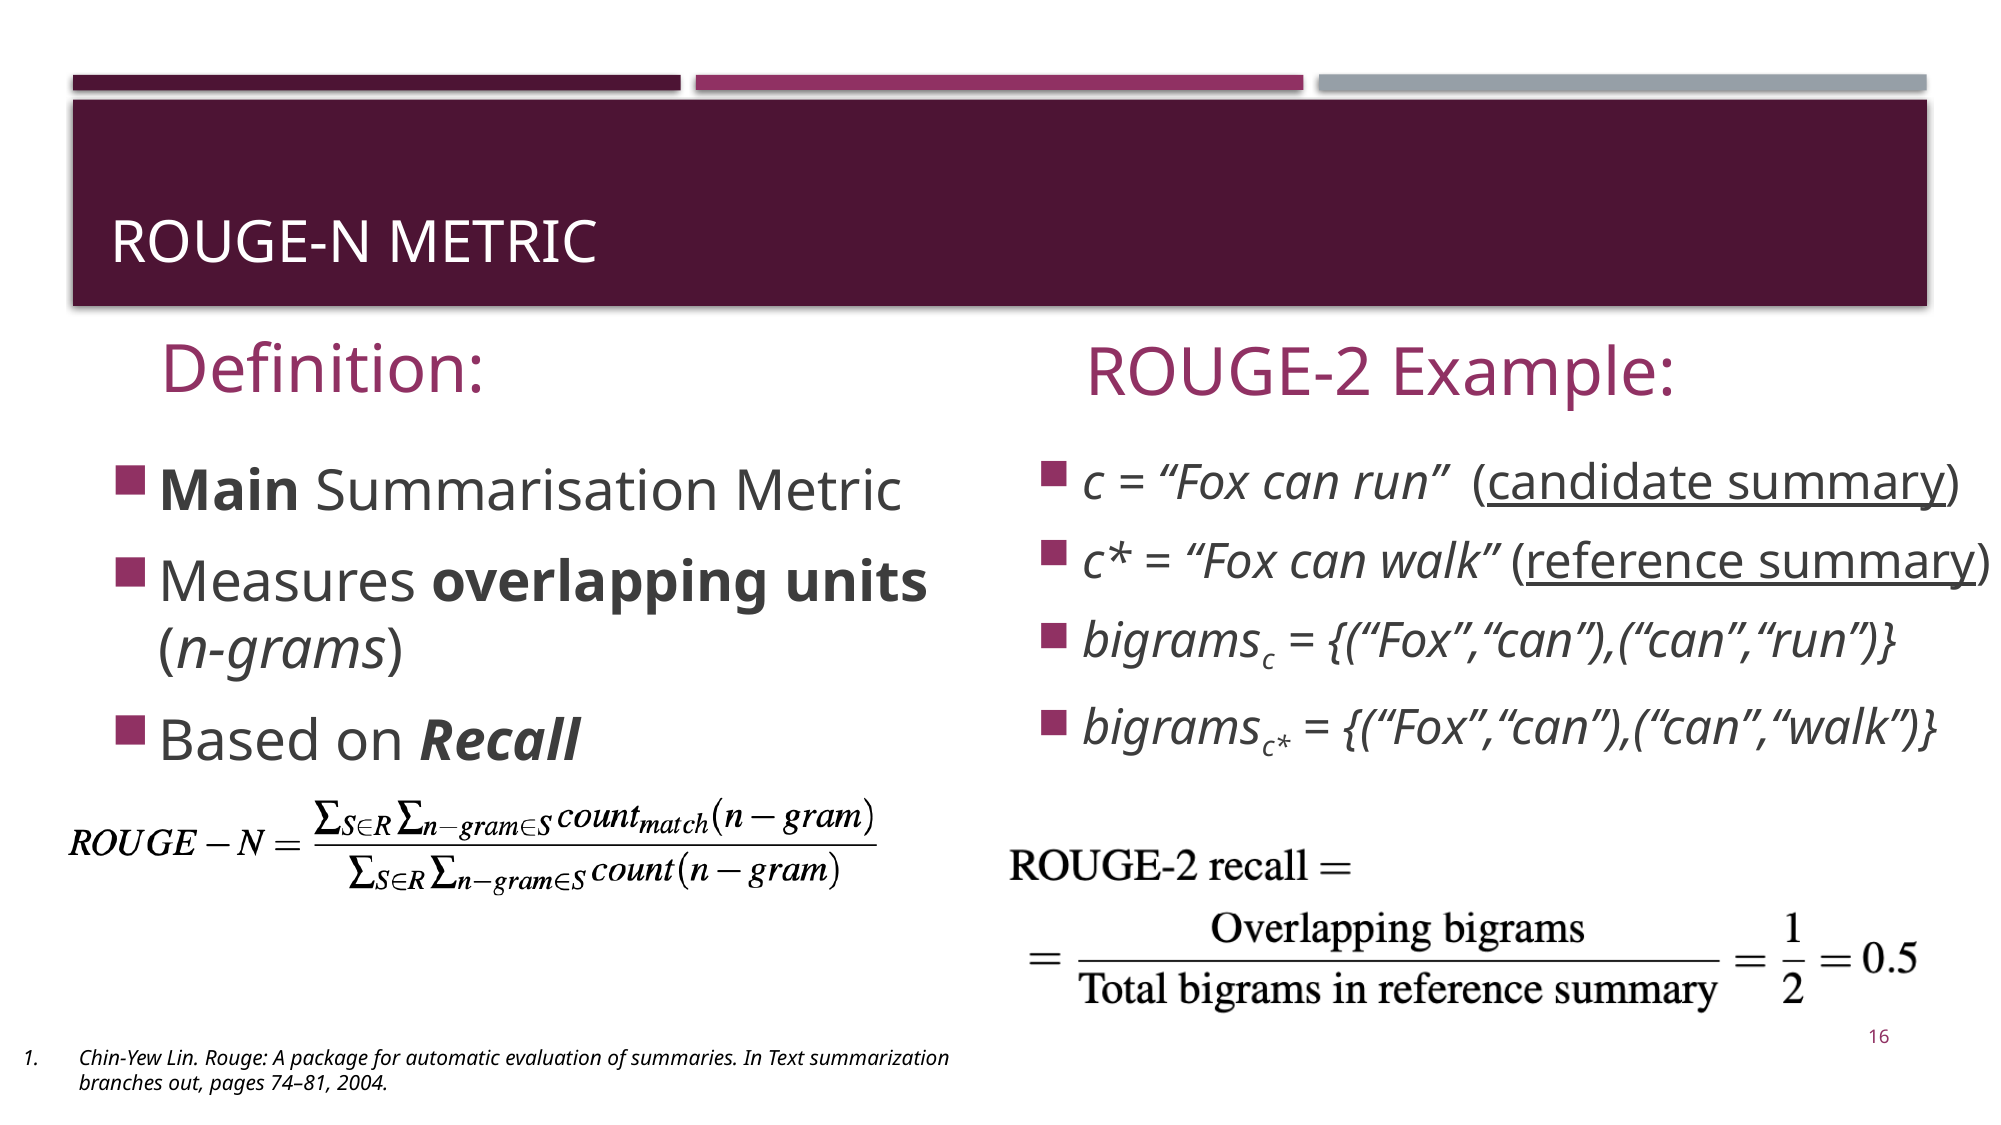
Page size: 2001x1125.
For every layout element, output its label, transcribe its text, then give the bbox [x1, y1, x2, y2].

text_box Chin-Yew Lin. Rouge: A package for automatic evaluation of summaries. In Text summarization branches out, pages 74–81, 2004. [7, 1037, 980, 1103]
picture [999, 817, 1359, 903]
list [52, 782, 887, 904]
slide_number 16 [1732, 1031, 1905, 1068]
list ROUGE-2 Example: [1070, 325, 1905, 416]
list Main Summarisation Metric Measures overlapping units (n-grams) Based on Recall [95, 446, 980, 784]
list Definition: [145, 325, 980, 414]
title ROUGE-N Metric [95, 119, 1905, 282]
text_box c = “Fox can run” (candidate summary) c* = “Fox can walk” (reference summary) bigramsc = {(“Fox”,“can”),(“can”,“run”)} bigramsc* = {(“Fox”,“can”),(“can”,“walk”)} [1021, 443, 2000, 827]
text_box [1020, 899, 1925, 1022]
